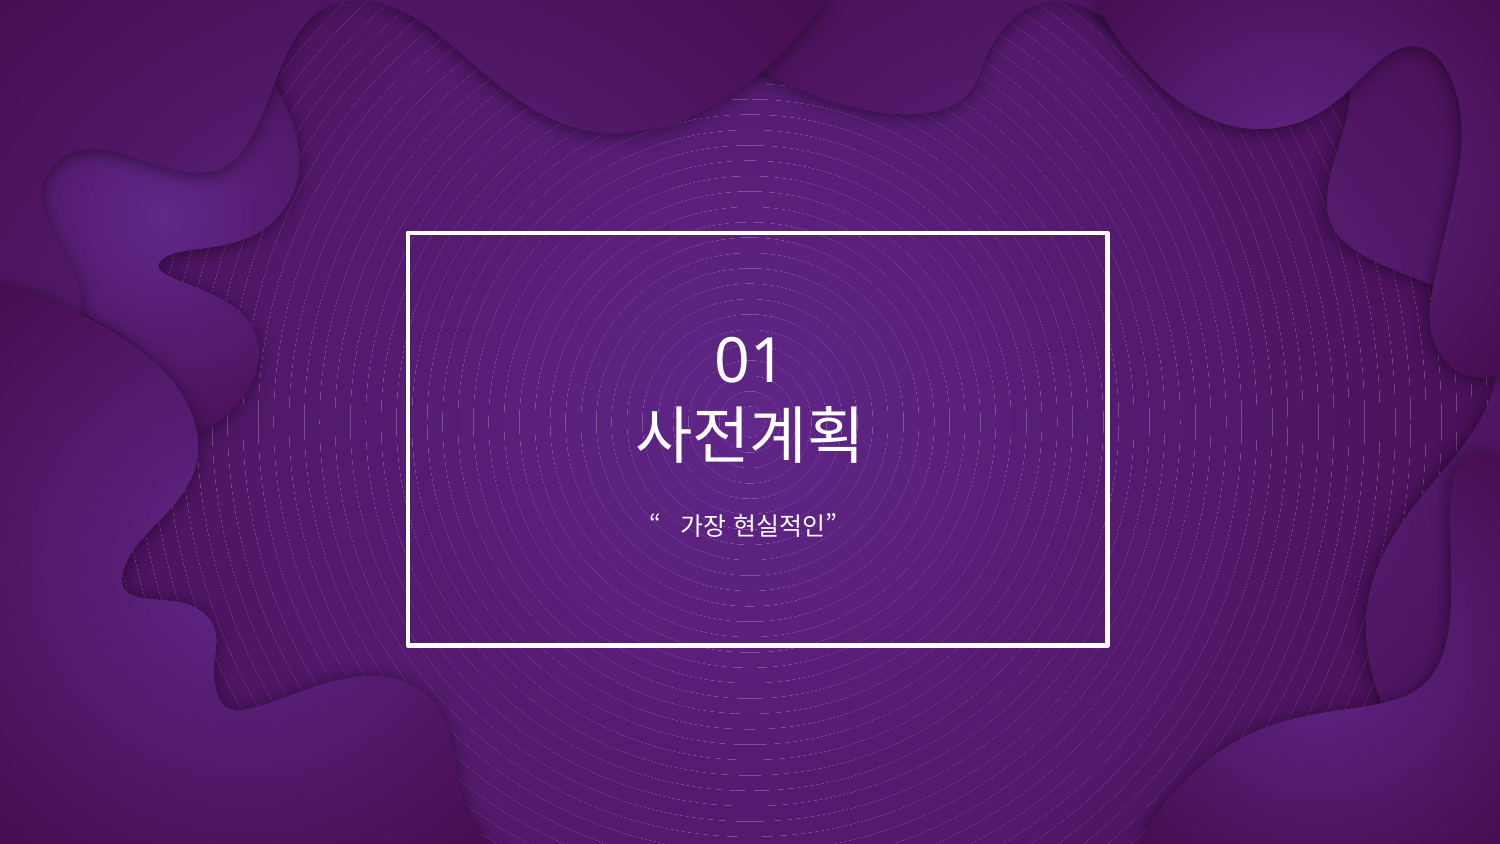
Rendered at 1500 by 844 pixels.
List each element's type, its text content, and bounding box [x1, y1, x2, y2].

title 01 [462, 325, 1038, 402]
title 사전계획 [462, 402, 1038, 478]
subtitle “가장 현실적인” [525, 504, 962, 587]
